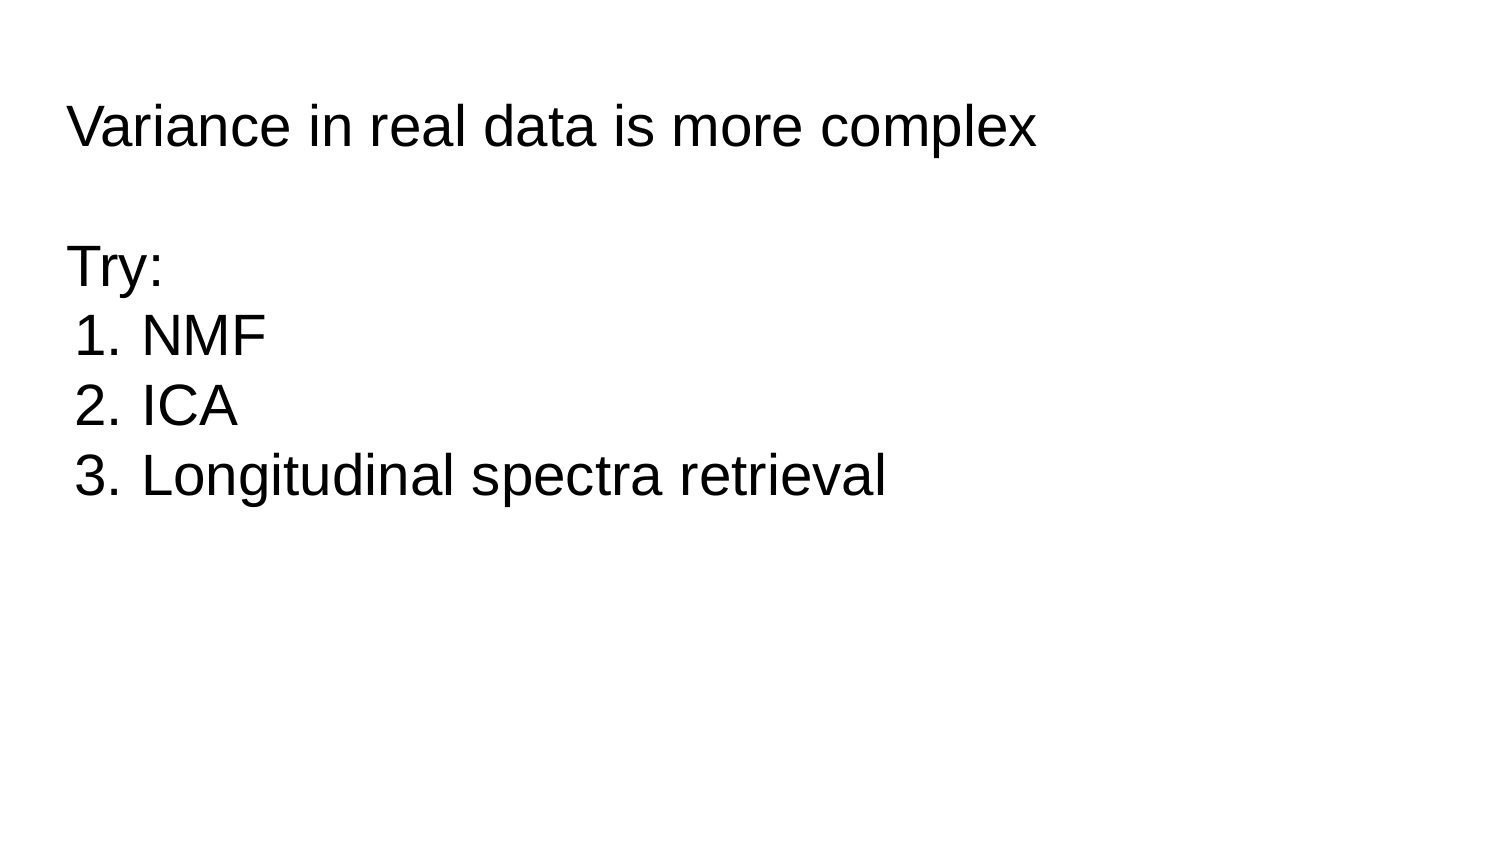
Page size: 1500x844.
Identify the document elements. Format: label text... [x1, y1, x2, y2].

title Variance in real data is more complex Try: NMF ICA Longitudinal spectra retrieval [51, 72, 1449, 704]
